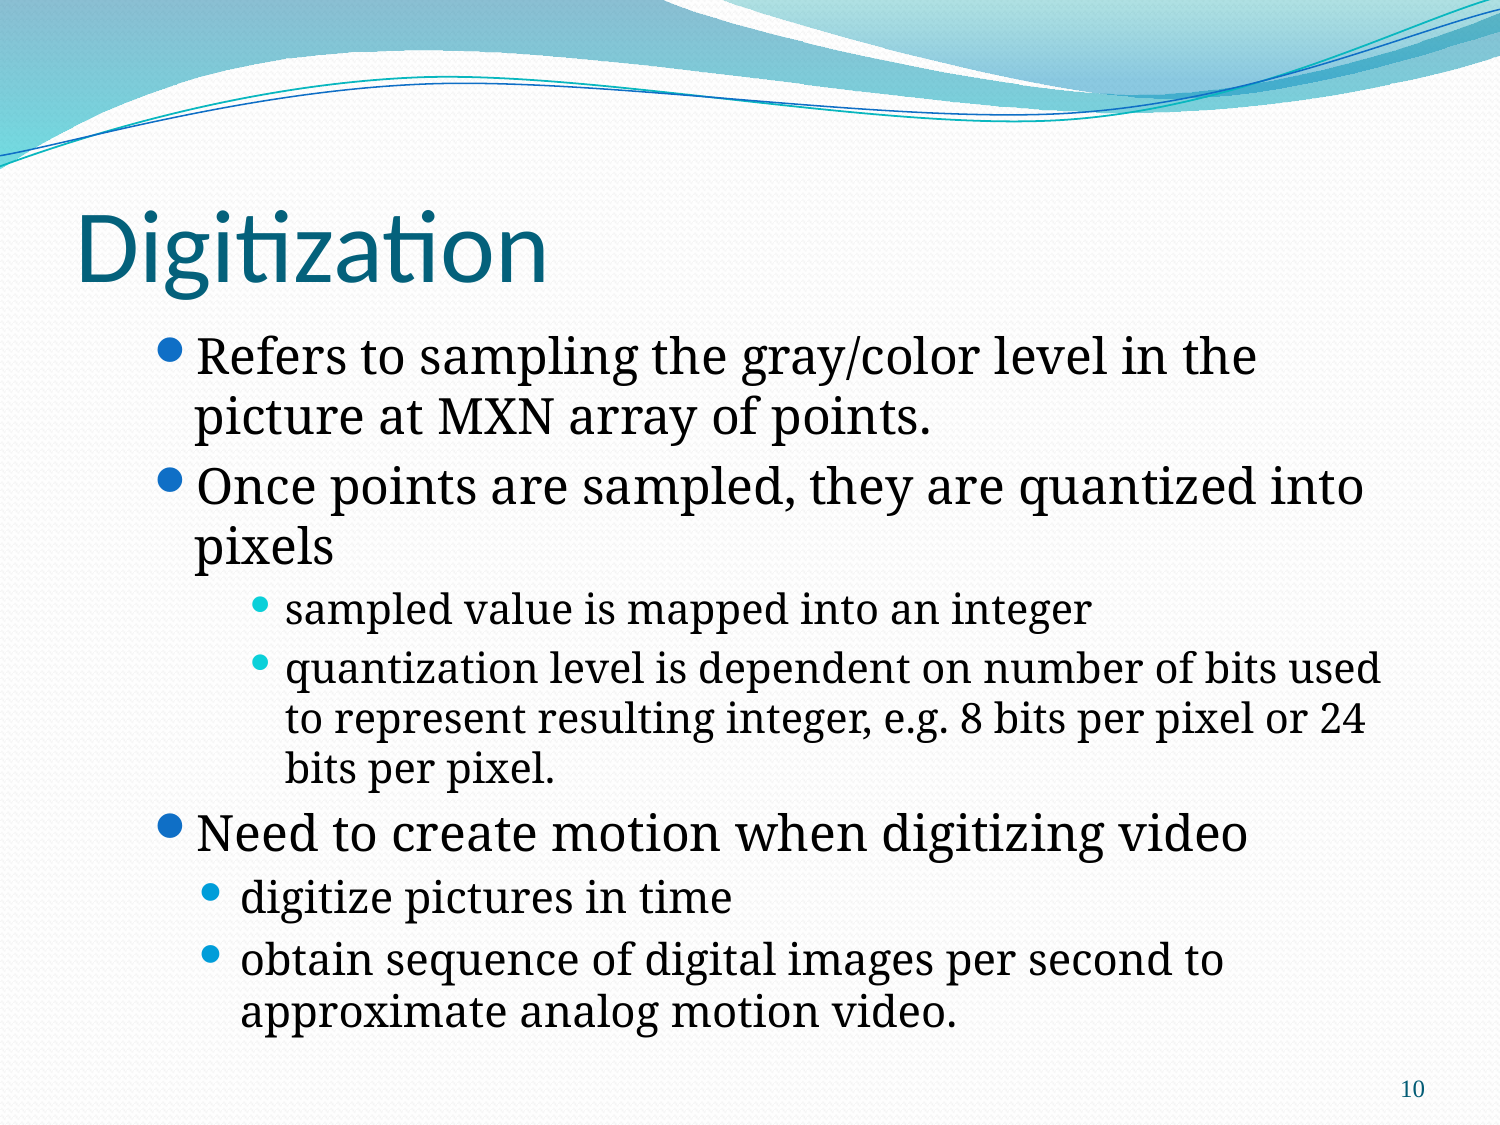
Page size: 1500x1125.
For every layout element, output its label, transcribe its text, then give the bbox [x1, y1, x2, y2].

list Refers to sampling the gray/color level in the picture at MXN array of points. Once points are sampled, they are quantized into pixels sampled value is mapped into an integer quantization level is dependent on number of bits used to represent resulting integer, e.g. 8 bits per pixel or 24 bits per pixel. Need to create motion when digitizing video digitize pictures in time obtain sequence of digital images per second to approximate analog motion video. [75, 317, 1425, 1038]
title Digitization [75, 115, 1425, 303]
slide_number 10 [1299, 1042, 1425, 1103]
